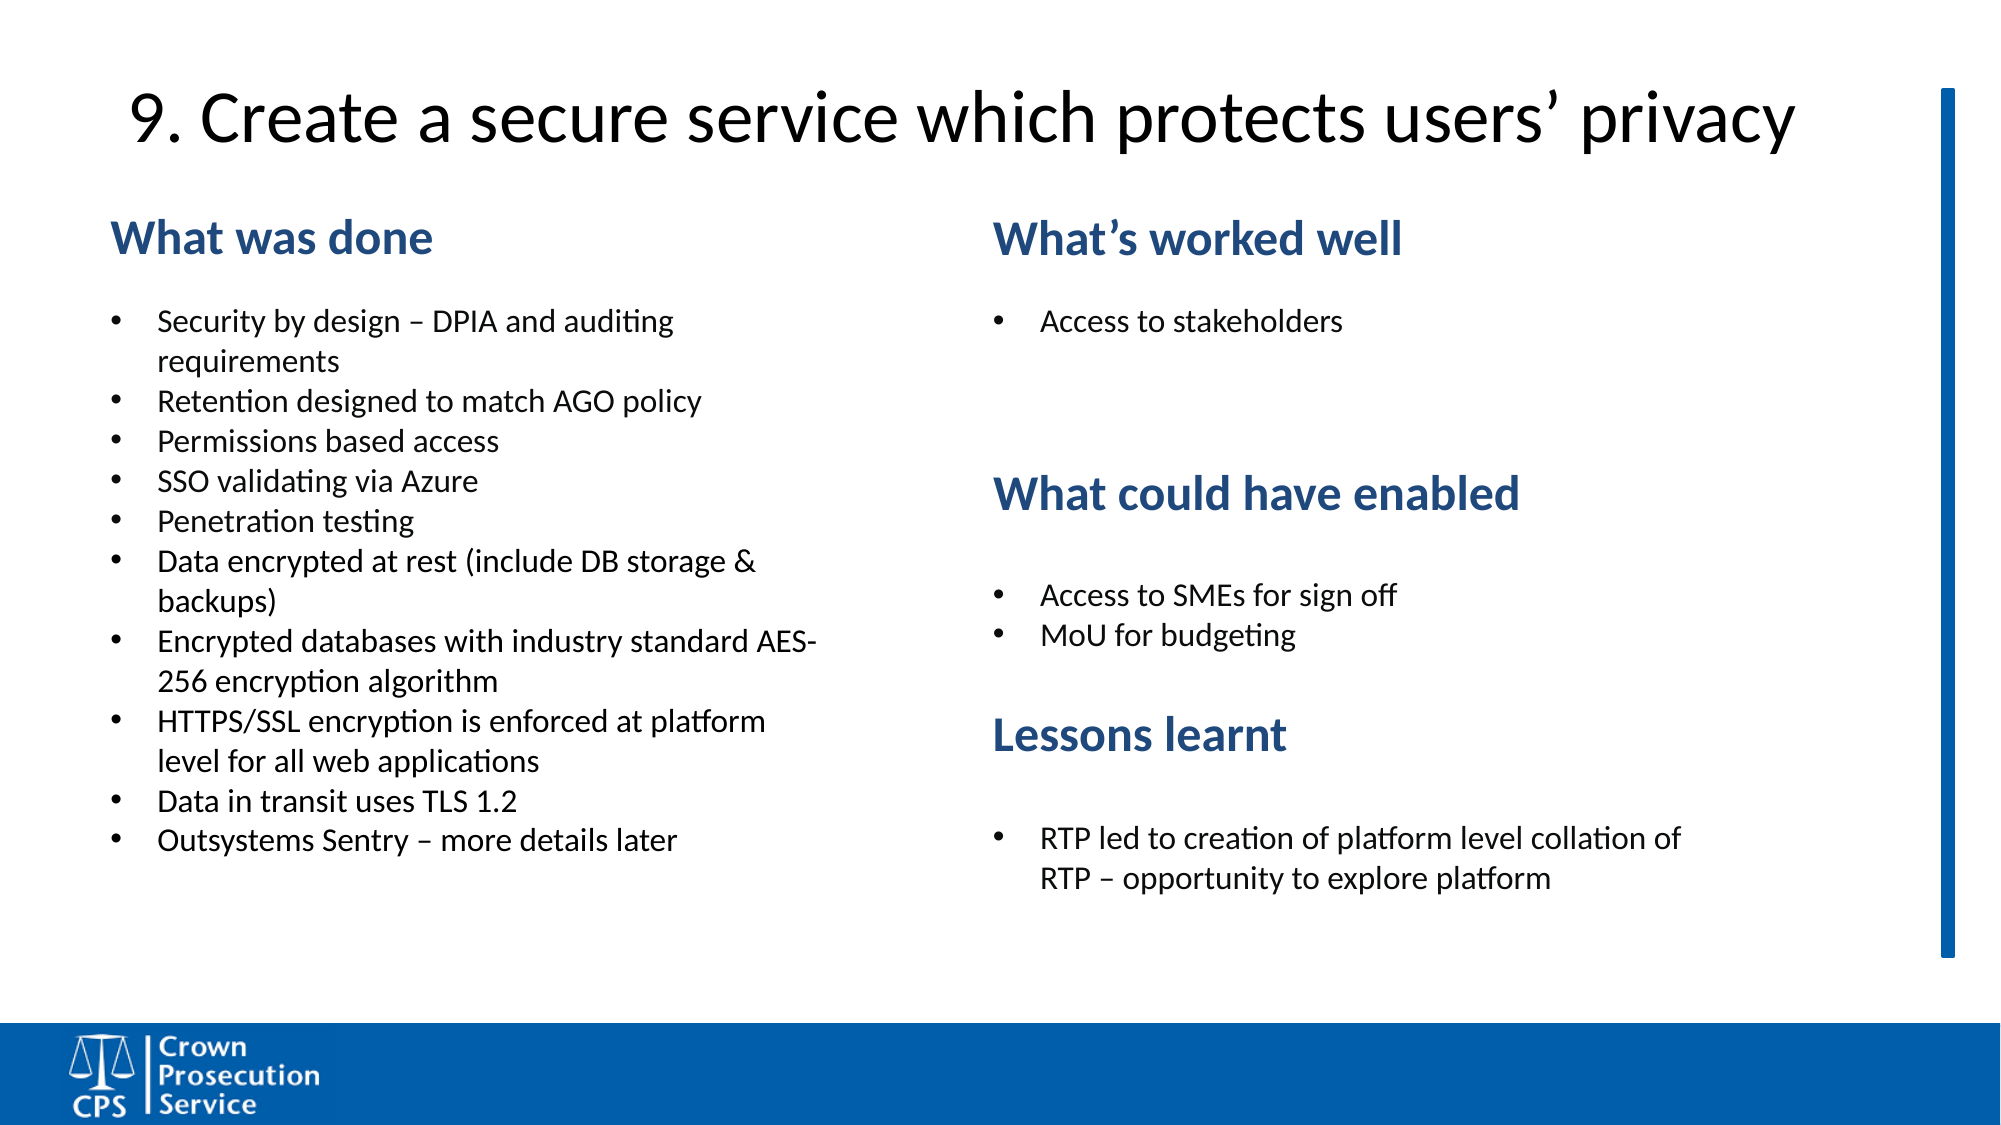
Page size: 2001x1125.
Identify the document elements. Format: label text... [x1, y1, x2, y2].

text_box What could have enabled [978, 452, 1558, 526]
picture [62, 1026, 335, 1124]
text_box [1172, 324, 2000, 929]
text_box RTP led to creation of platform level collation of RTP – opportunity to explore platform [978, 768, 1734, 904]
text_box What was done [95, 197, 565, 273]
text_box What’s worked well [978, 197, 1634, 252]
title 9. Create a secure service which protects users’ privacy [62, 59, 1863, 198]
text_box Lessons learnt [978, 694, 1448, 768]
text_box Access to stakeholders [978, 252, 1734, 348]
text_box Security by design – DPIA and auditing requirements Retention designed to match AGO policy Permissions based access SSO validating via Azure Penetration testing Data encrypted at rest (include DB storage & backups) Encrypted databases with industry standard AES-256 encryption algorithm HTTPS/SSL encryption is enforced at platform level for all web applications Data in transit uses TLS 1.2 Outsystems Sentry – more details later [95, 252, 851, 911]
text_box Access to SMEs for sign off MoU for budgeting [978, 526, 1734, 661]
